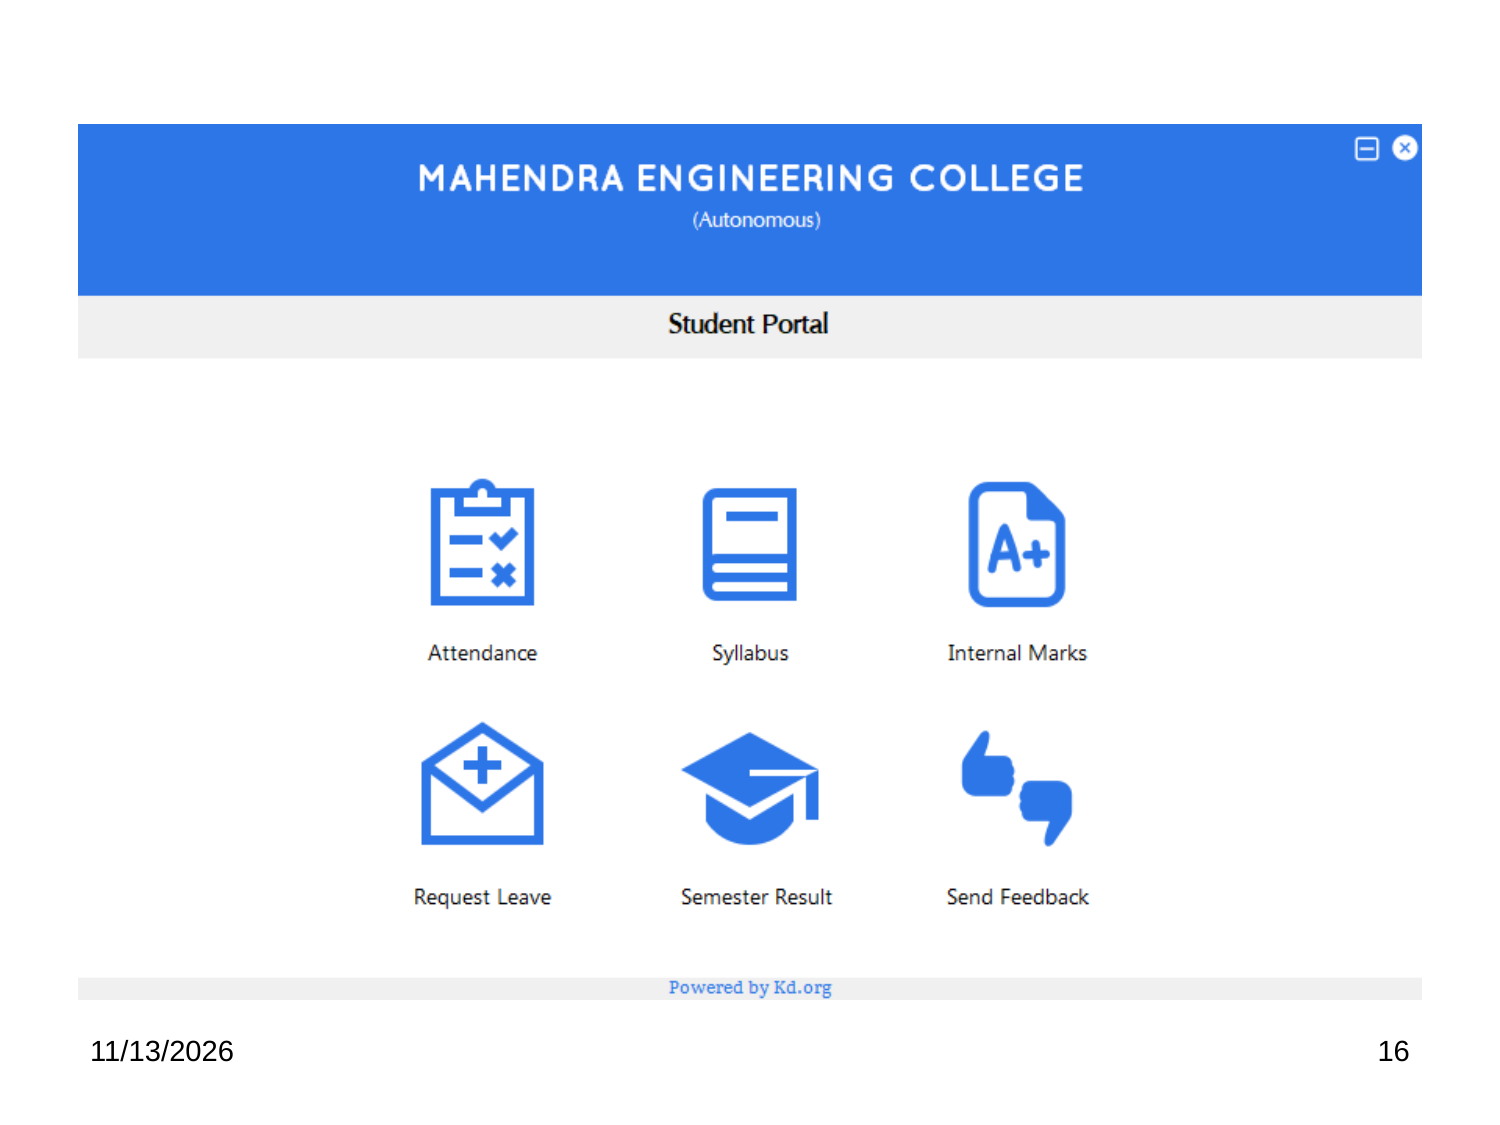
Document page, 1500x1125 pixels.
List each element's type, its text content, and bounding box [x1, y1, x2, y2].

picture [77, 124, 1423, 1001]
slide_number 16 [1074, 1024, 1426, 1103]
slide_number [74, 1024, 426, 1103]
